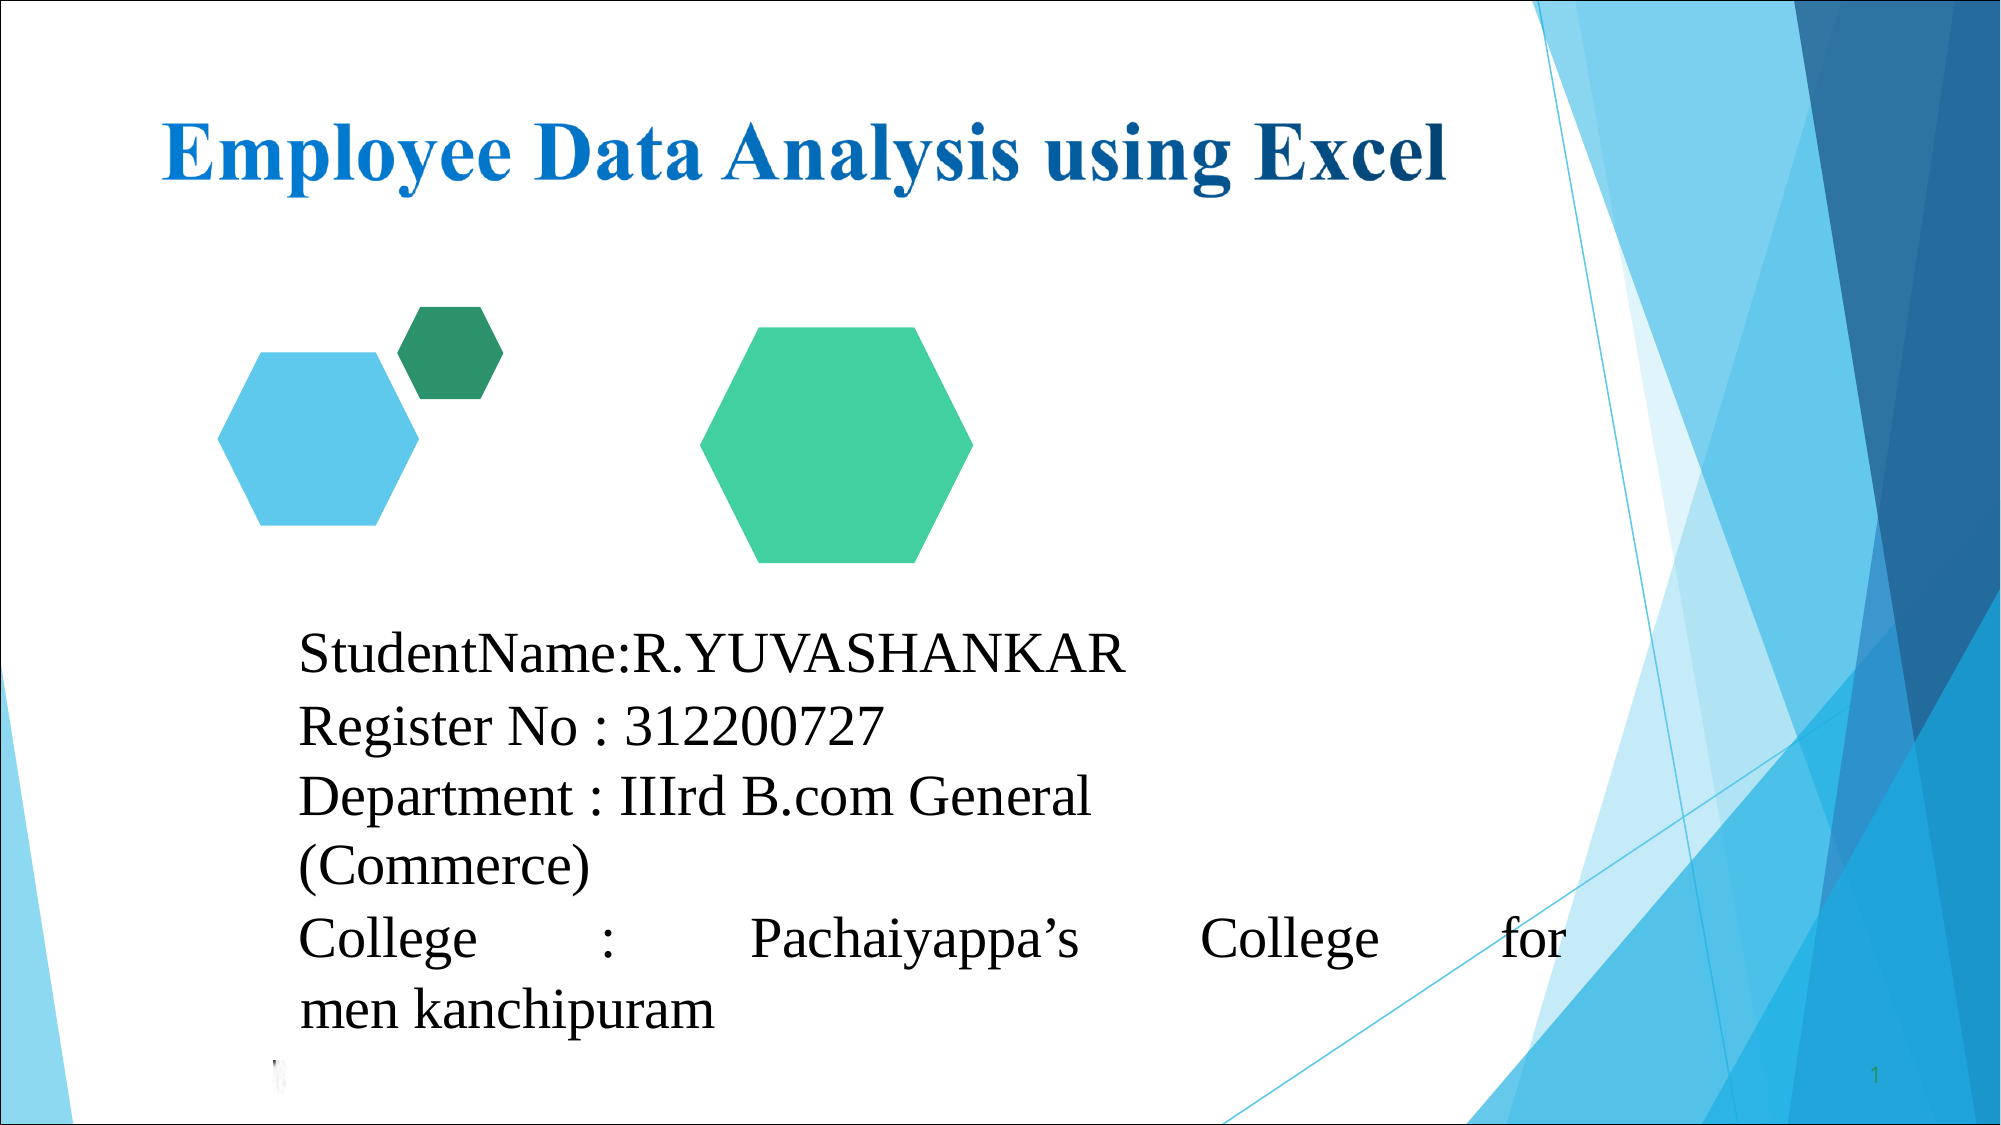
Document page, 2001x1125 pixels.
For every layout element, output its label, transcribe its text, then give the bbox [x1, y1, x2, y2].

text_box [217, 306, 504, 526]
text_box StudentName:R.YUVASHANKAR Register No : 312200727 Department : IIIrd B.com General (Commerce) College : Pachaiyappa’s College for men kanchipuram [296, 609, 1680, 1041]
text_box [699, 327, 974, 564]
picture [272, 1060, 286, 1094]
slide_number 1 [1862, 1059, 1890, 1125]
picture [161, 121, 1447, 198]
